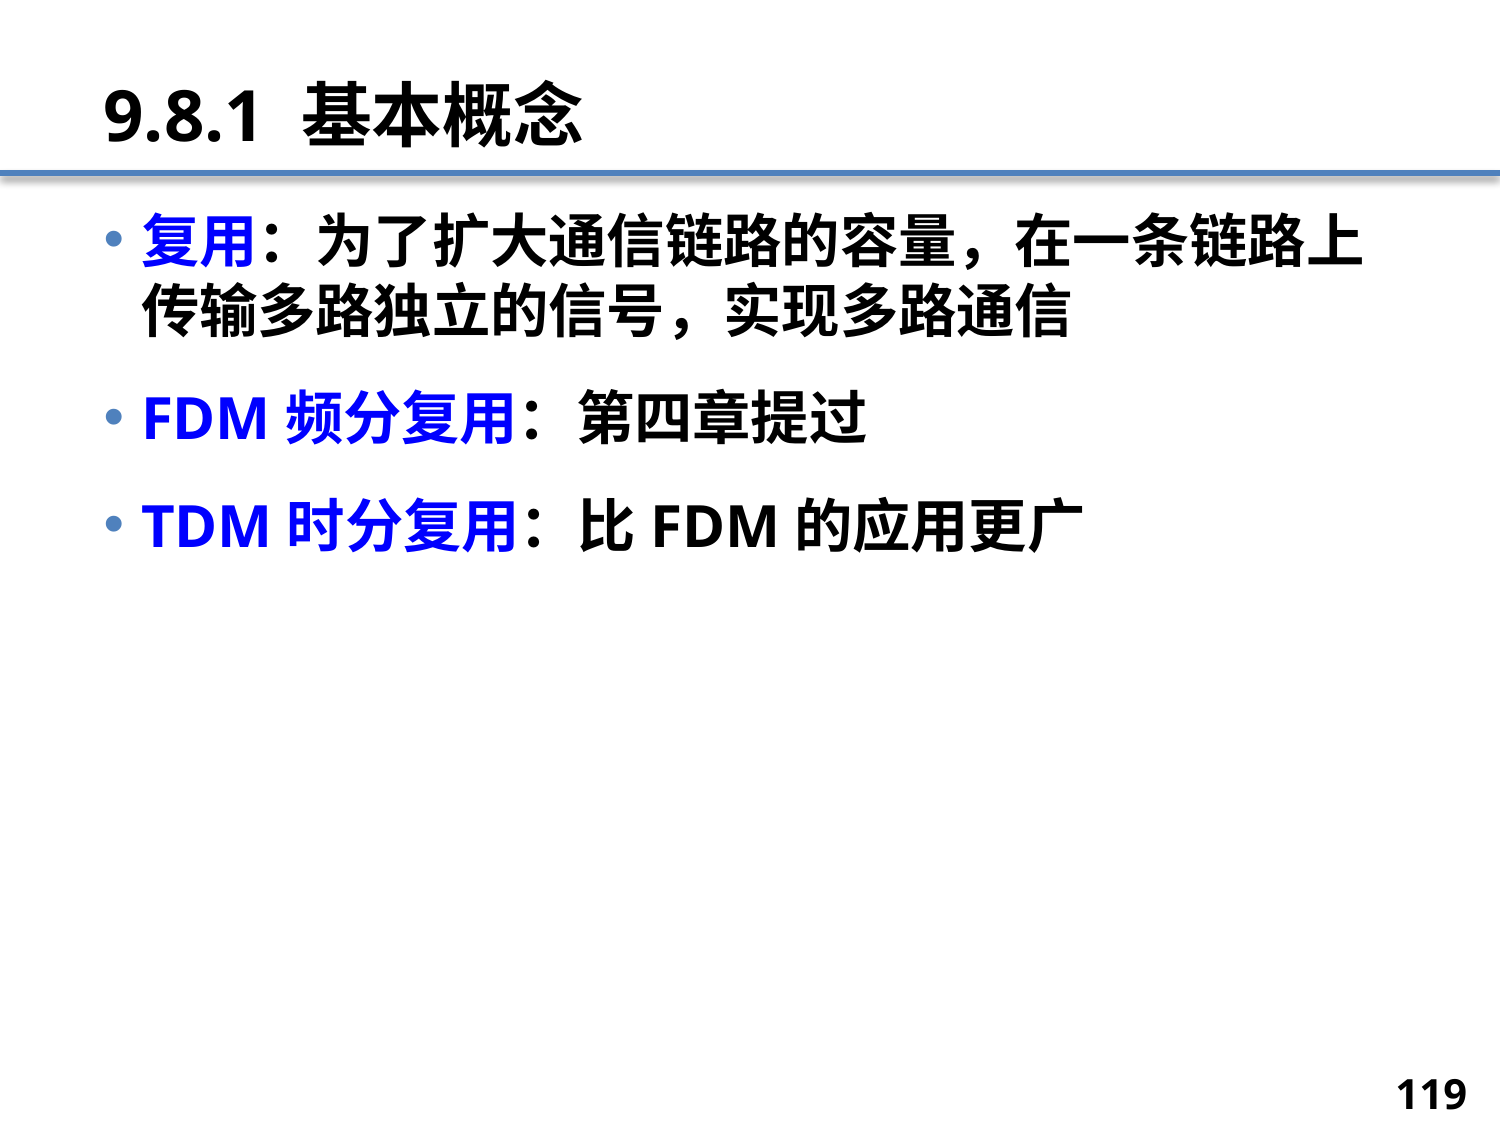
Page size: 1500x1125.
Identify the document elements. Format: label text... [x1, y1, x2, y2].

title 9.8.1 基本概念 [88, 30, 1412, 164]
list 复用：为了扩大通信链路的容量，在一条链路上传输多路独立的信号，实现多路通信 FDM频分复用：第四章提过 TDM时分复用：比FDM的应用更广 [88, 196, 1412, 1024]
slide_number 119 [1379, 1075, 1483, 1118]
